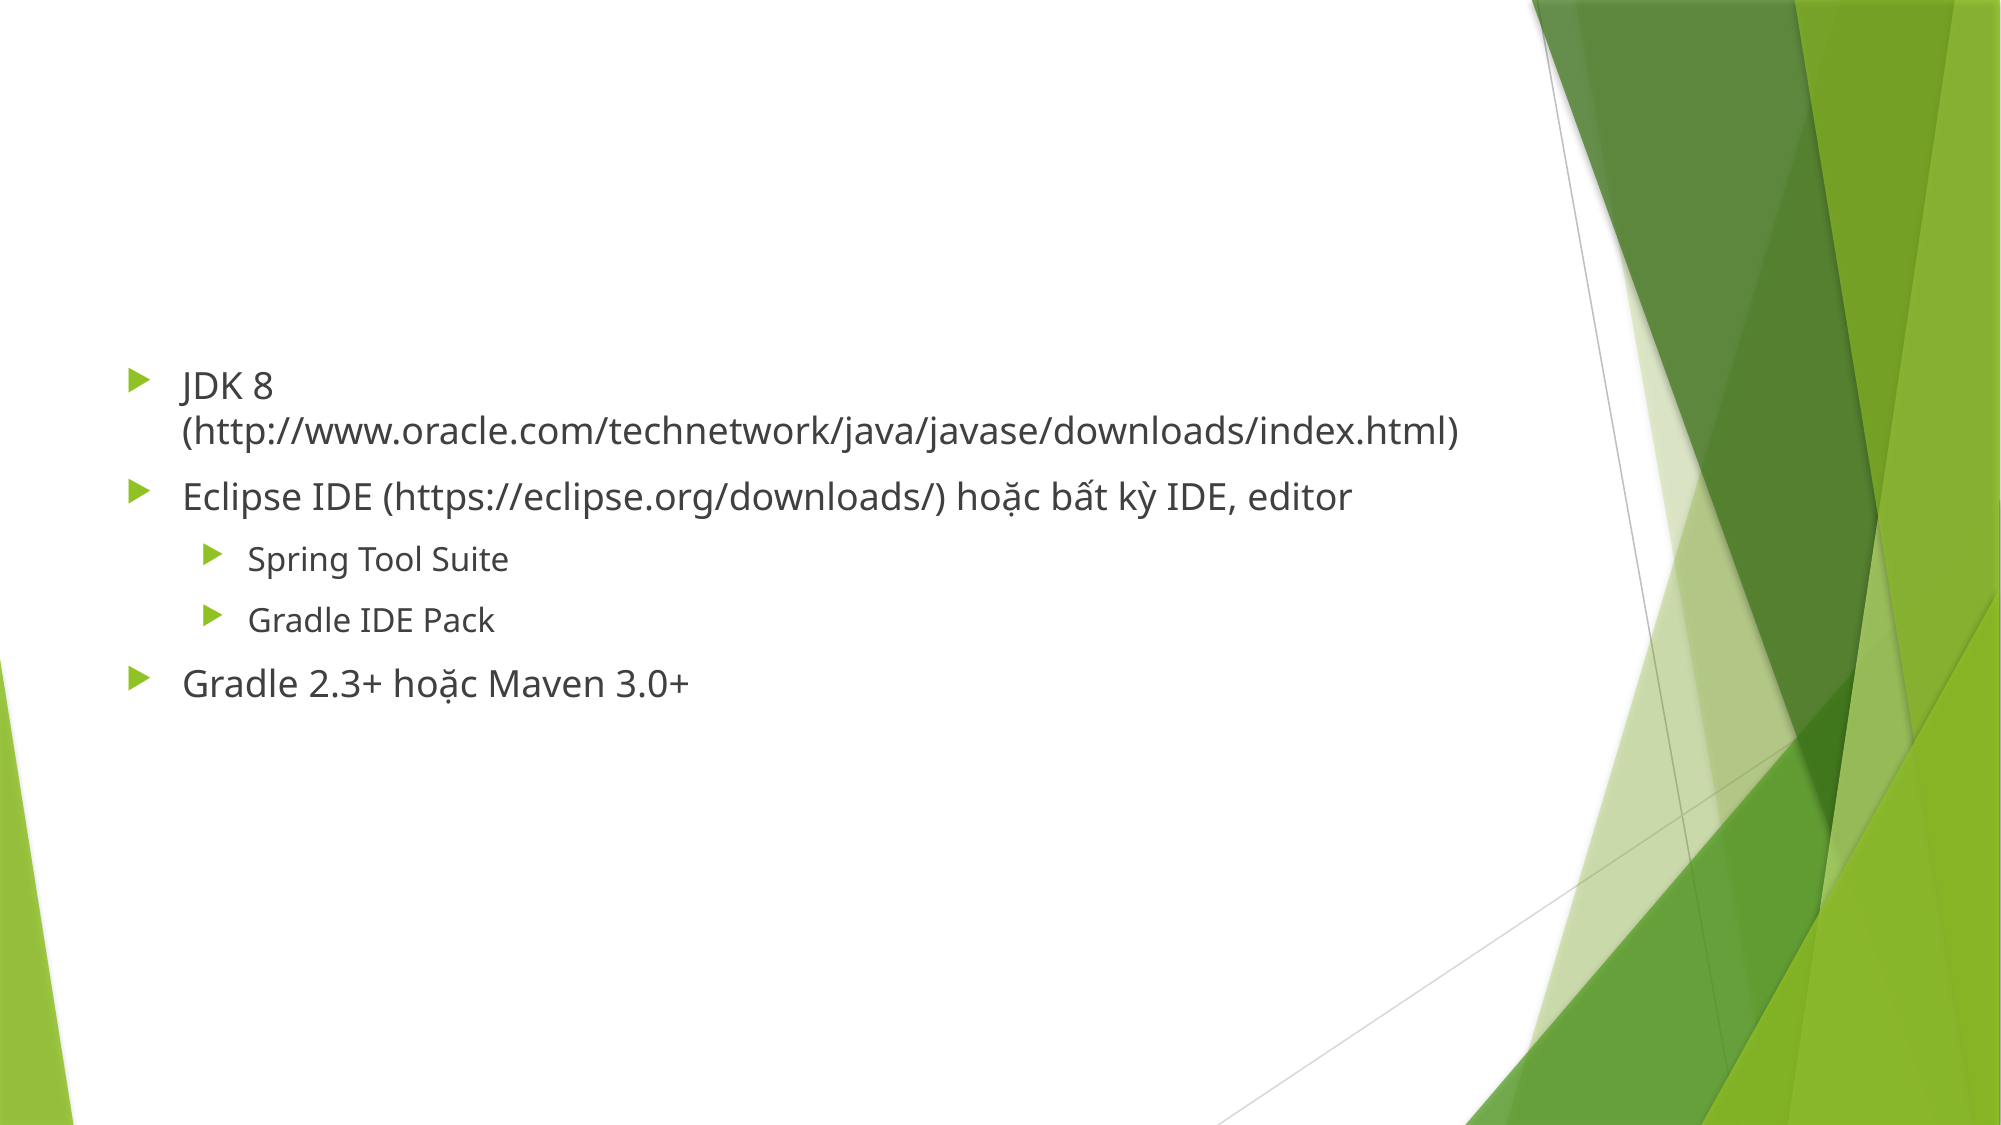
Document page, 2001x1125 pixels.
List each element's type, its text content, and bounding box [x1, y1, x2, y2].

text_box JDK 8 (http://www.oracle.com/technetwork/java/javase/downloads/index.html) Eclipse IDE (https://eclipse.org/downloads/) hoặc bất kỳ IDE, editor Spring Tool Suite Gradle IDE Pack Gradle 2.3+ hoặc Maven 3.0+ [111, 354, 1522, 991]
